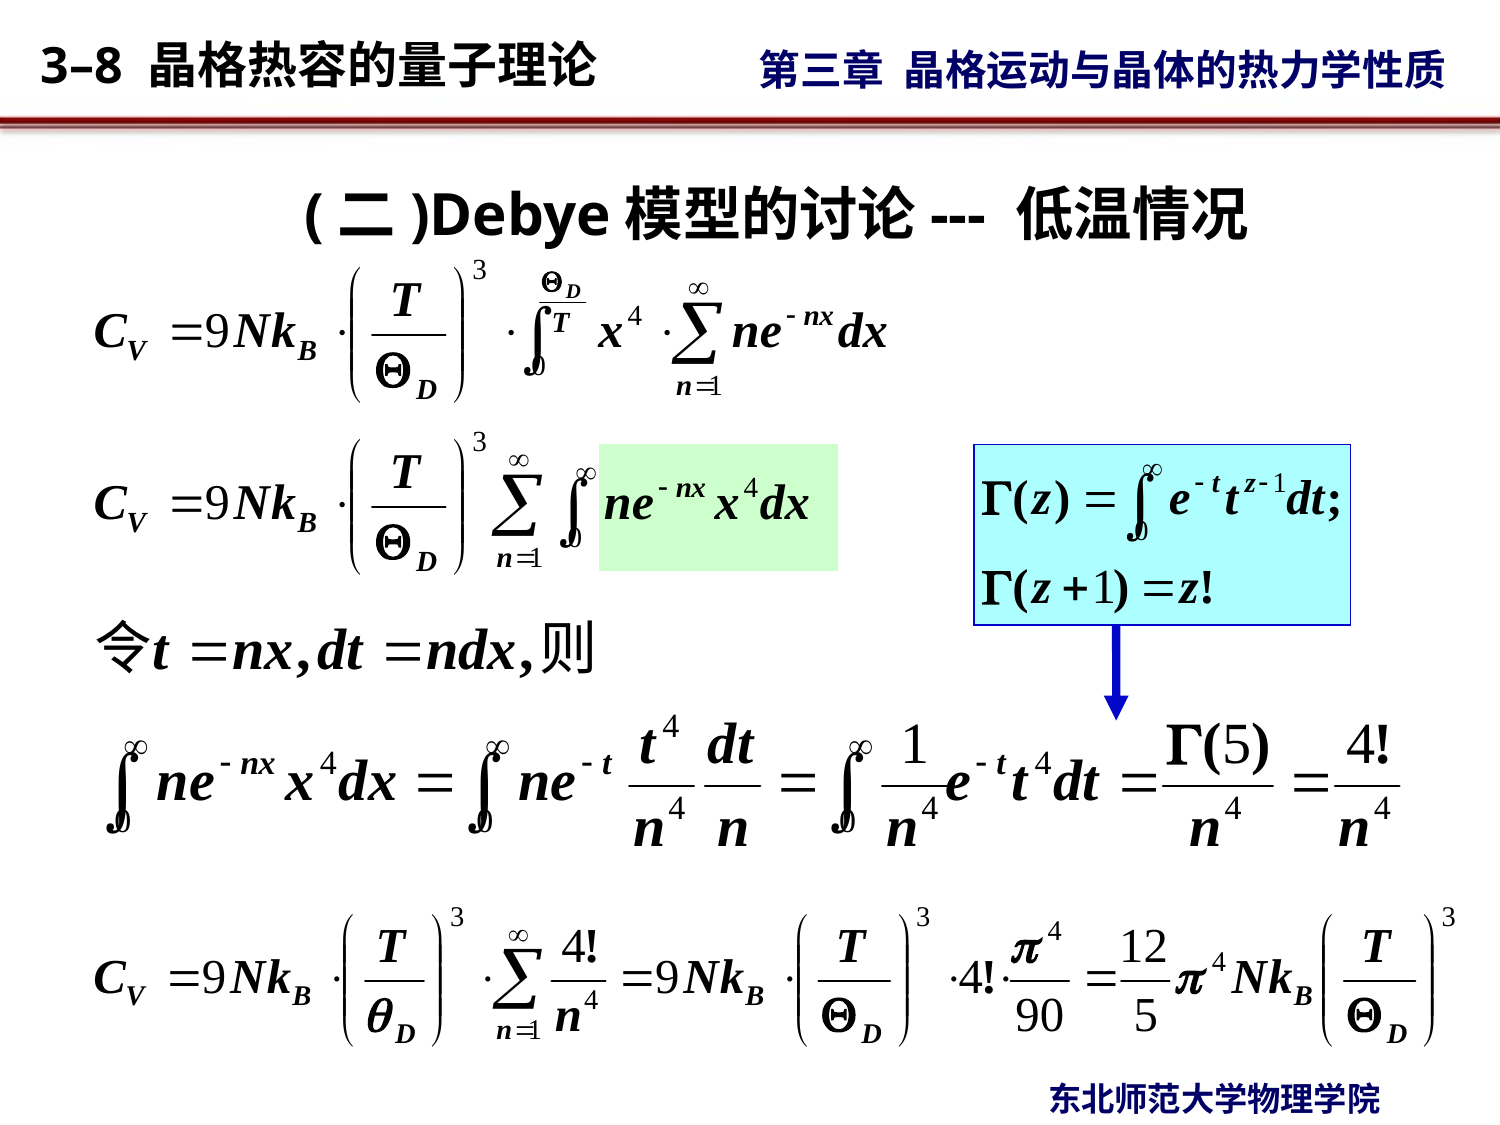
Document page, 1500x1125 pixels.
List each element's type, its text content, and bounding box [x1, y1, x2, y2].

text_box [974, 444, 1351, 721]
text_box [87, 607, 1415, 861]
title (二)Debye模型的讨论--- 低温情况 [100, 183, 1453, 256]
picture [0, 0, 1500, 1125]
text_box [87, 244, 901, 587]
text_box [87, 895, 1463, 1059]
